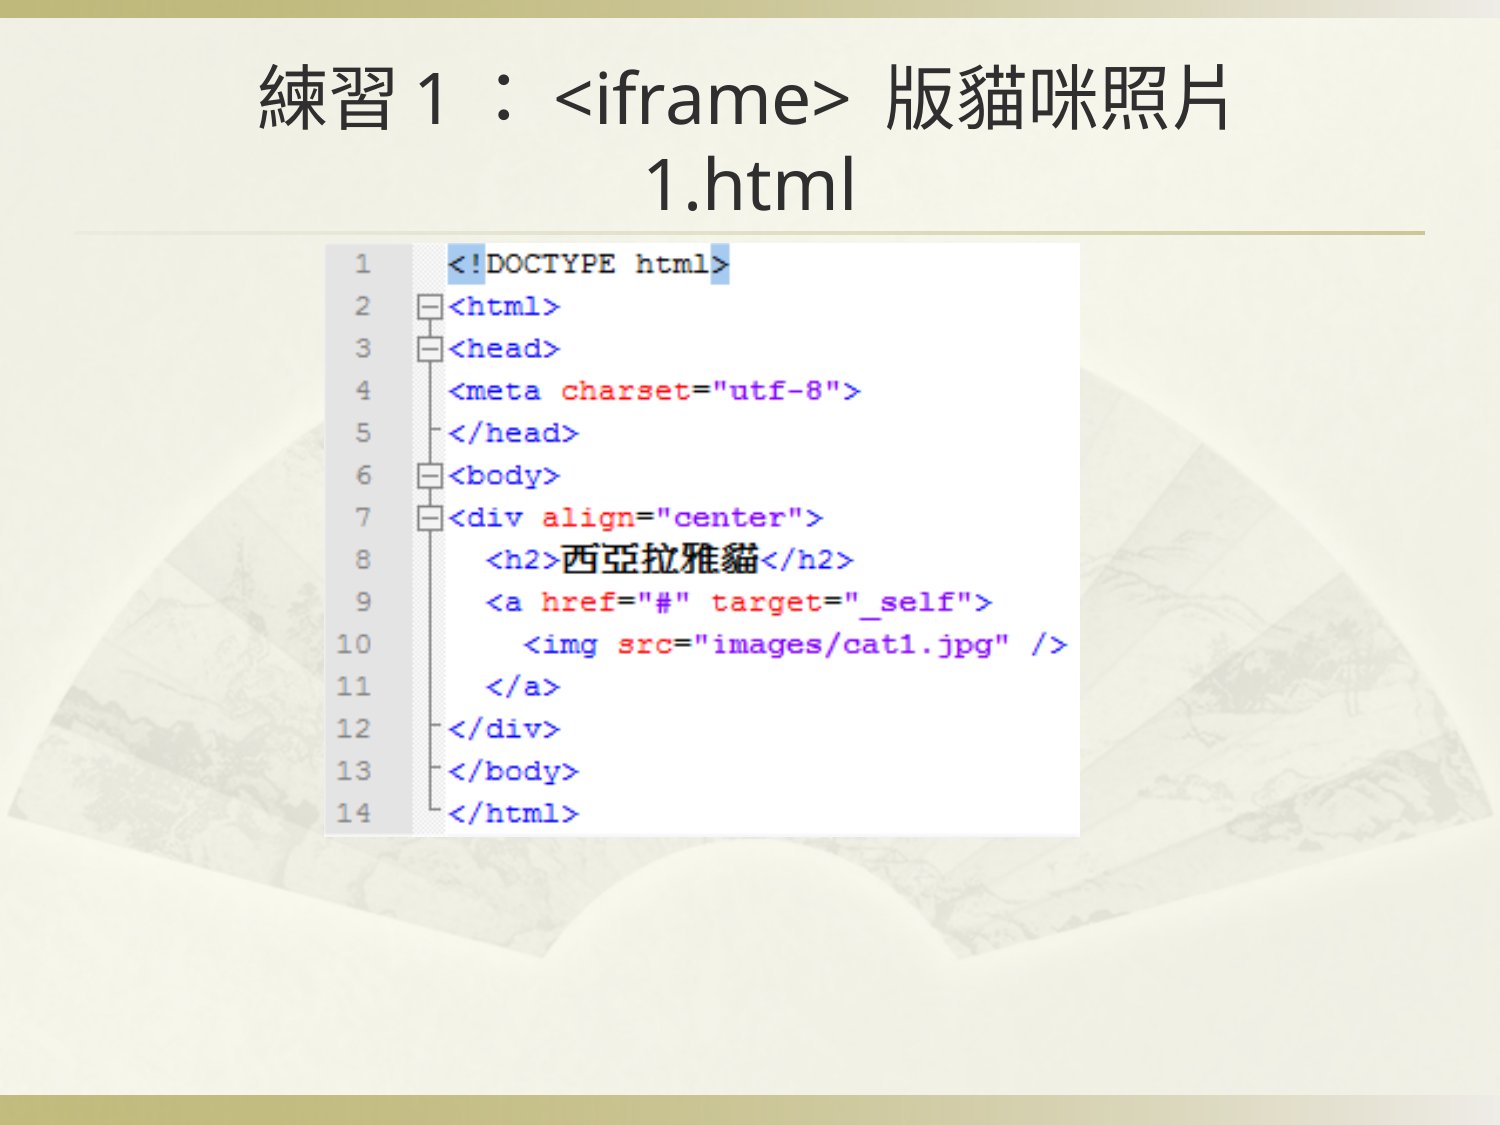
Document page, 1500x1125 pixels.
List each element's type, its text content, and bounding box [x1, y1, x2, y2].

title 練習1：<iframe> 版貓咪照片 1.html [75, 45, 1425, 233]
picture [324, 243, 1080, 838]
